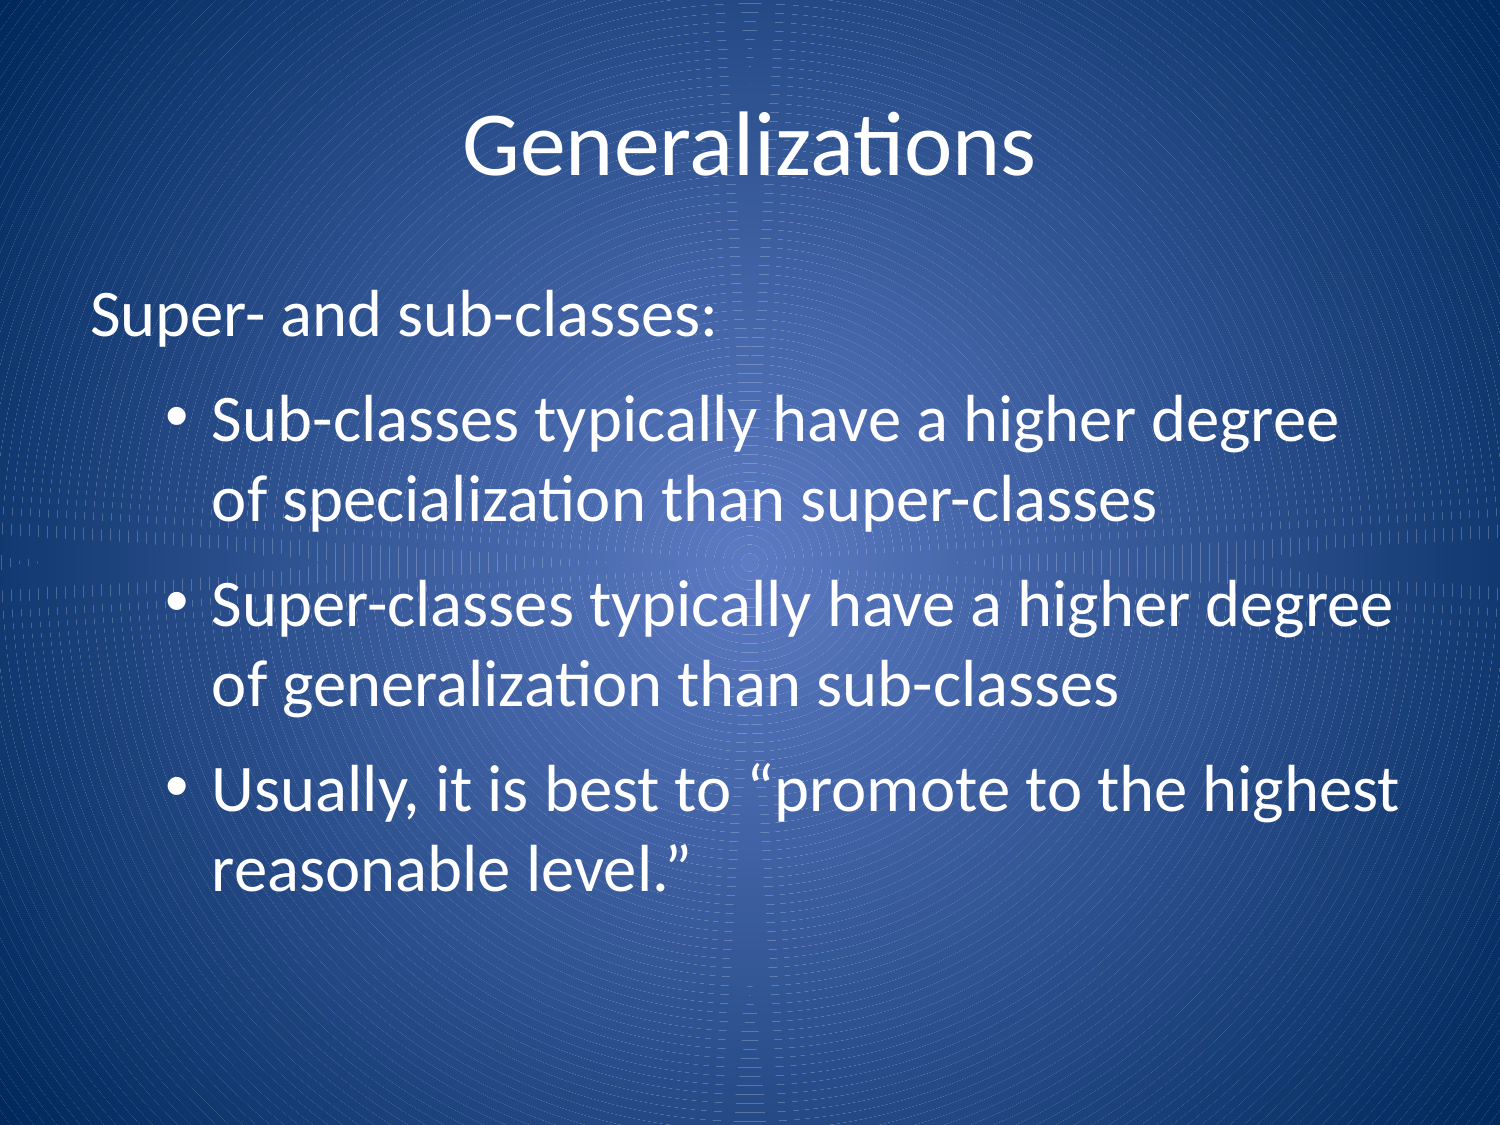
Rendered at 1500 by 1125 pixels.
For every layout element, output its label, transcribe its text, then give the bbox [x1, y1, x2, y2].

title Generalizations [75, 45, 1425, 233]
list Super- and sub-classes: Sub-classes typically have a higher degree of specialization than super-classes Super-classes typically have a higher degree of generalization than sub-classes Usually, it is best to “promote to the highest reasonable level.” [75, 262, 1425, 1005]
